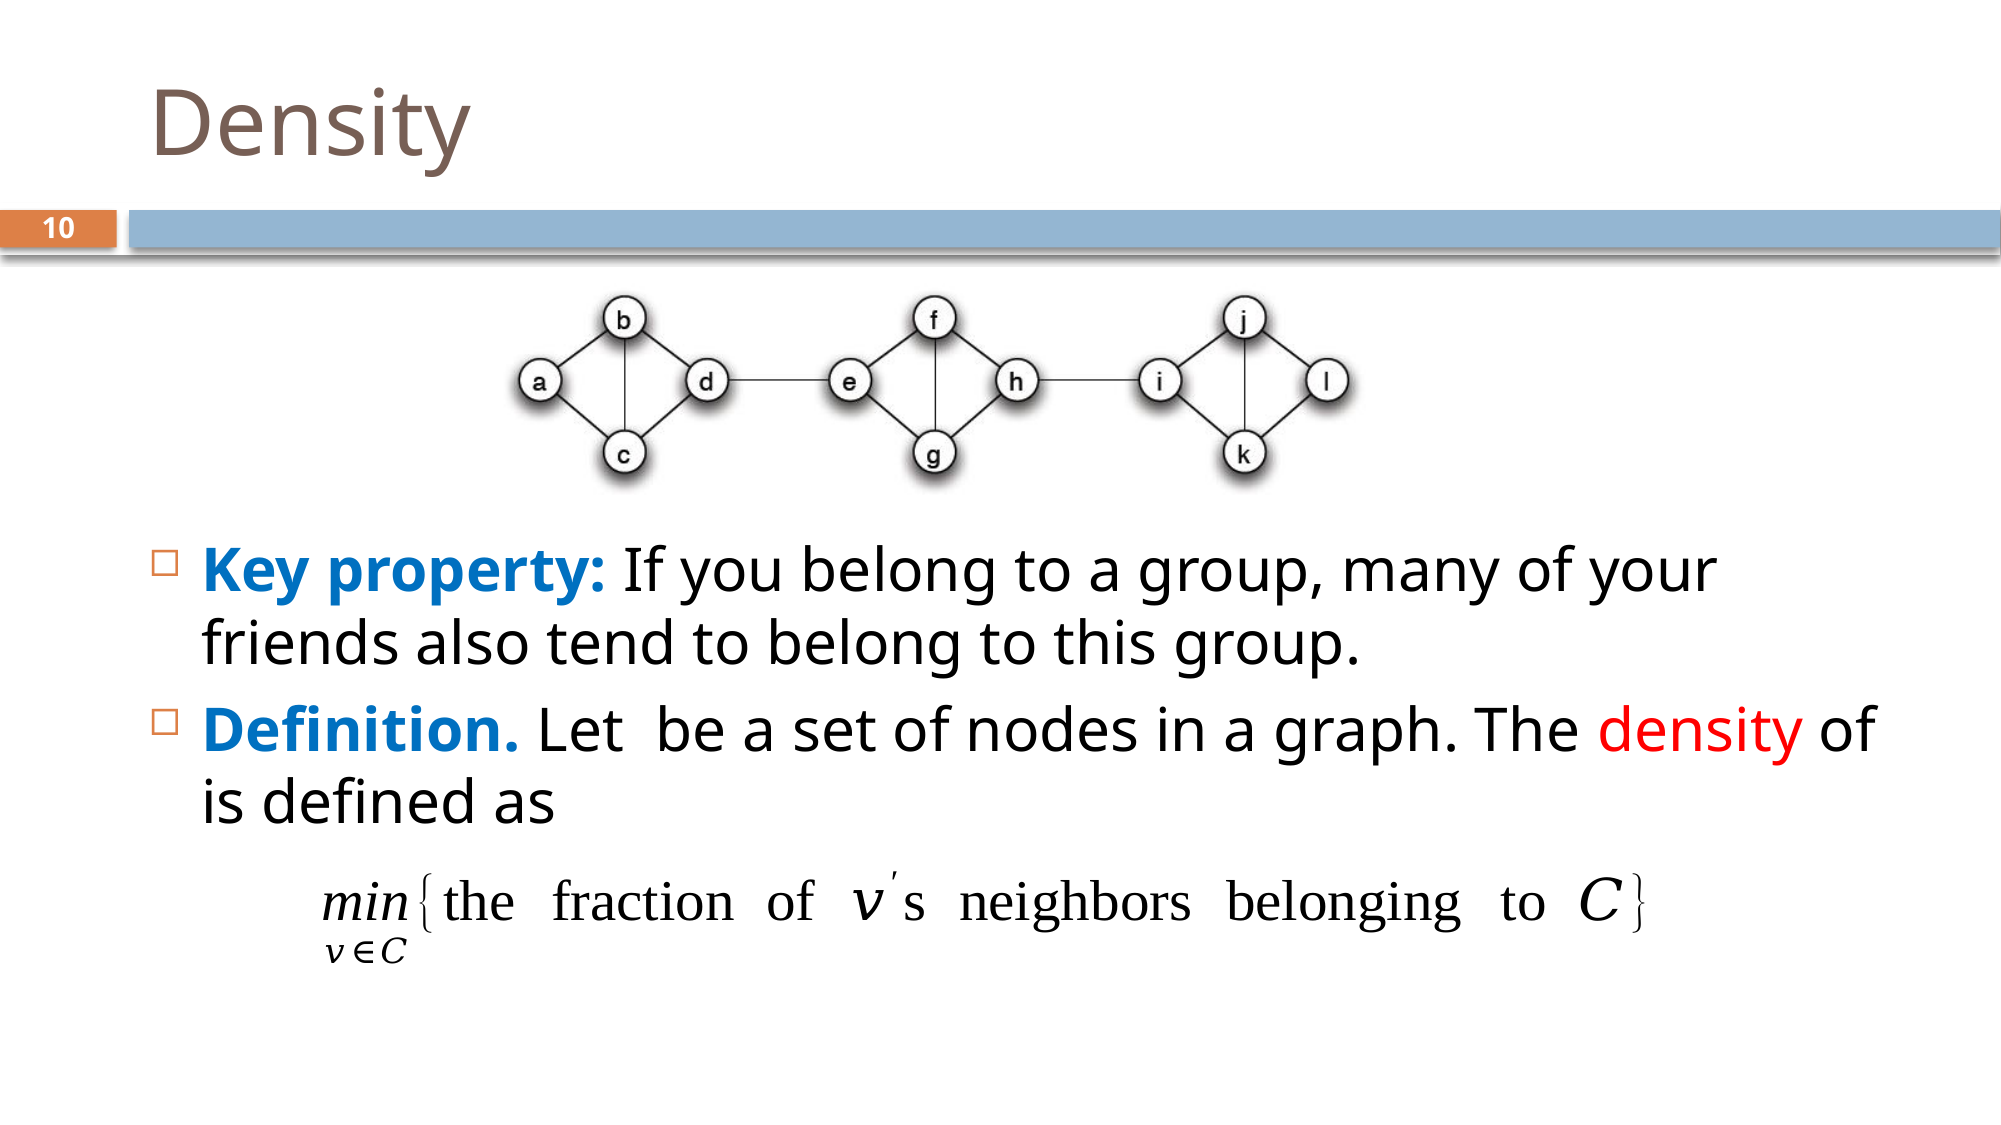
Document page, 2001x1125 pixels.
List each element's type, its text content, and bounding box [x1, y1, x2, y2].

picture [474, 274, 1397, 516]
slide_number 10 [0, 208, 117, 249]
title Density [133, 37, 1918, 200]
